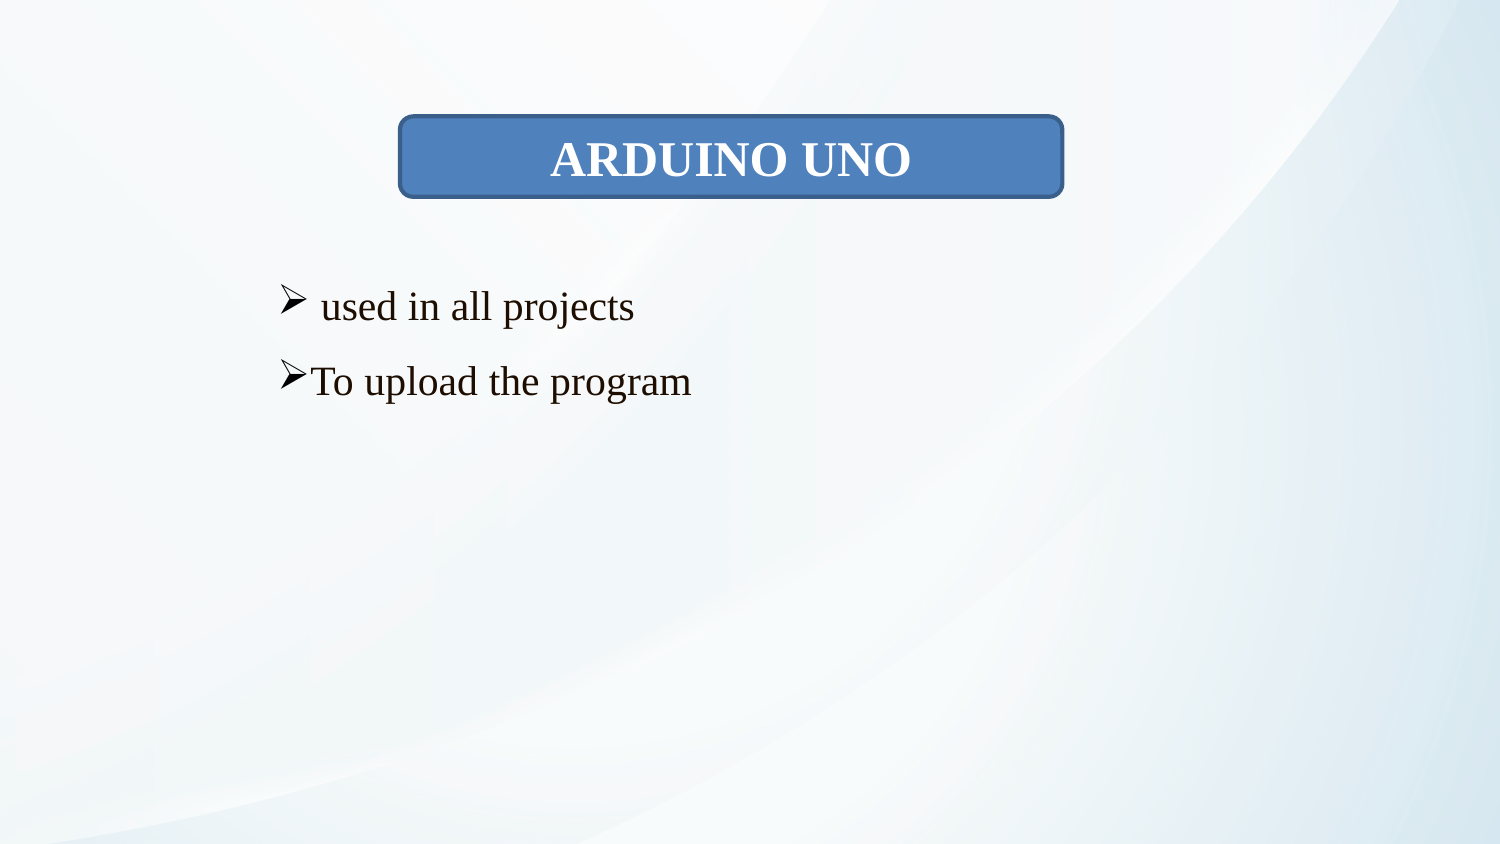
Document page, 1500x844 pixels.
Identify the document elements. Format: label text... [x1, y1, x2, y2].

text_box used in all projects To upload the program [262, 246, 1463, 412]
text_box ARDUINO UNO [397, 114, 1065, 199]
